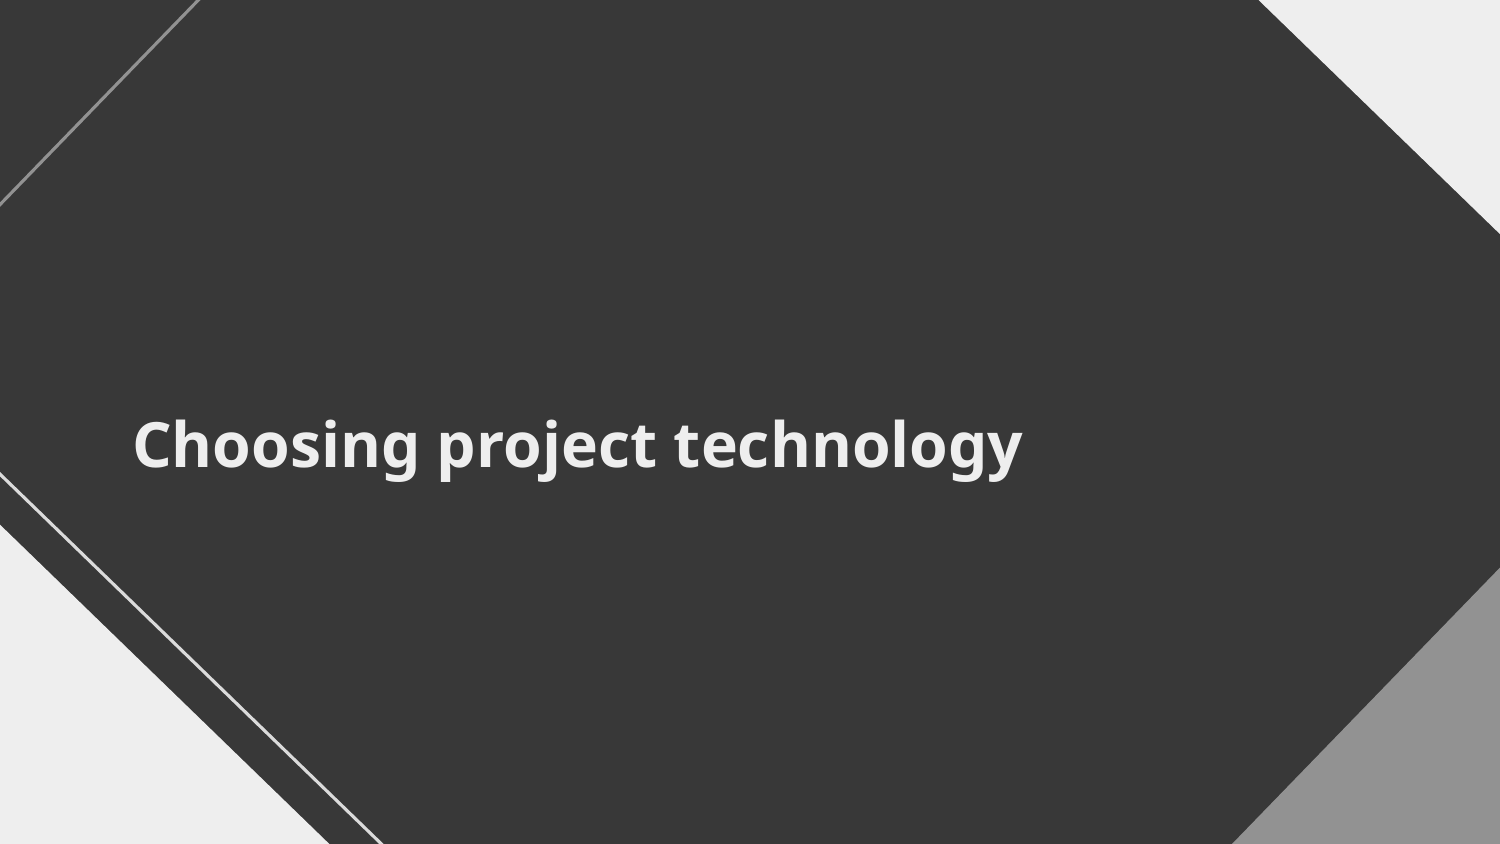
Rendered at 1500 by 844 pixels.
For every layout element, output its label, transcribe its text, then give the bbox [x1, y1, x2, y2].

title Choosing project technology [116, 378, 1431, 466]
